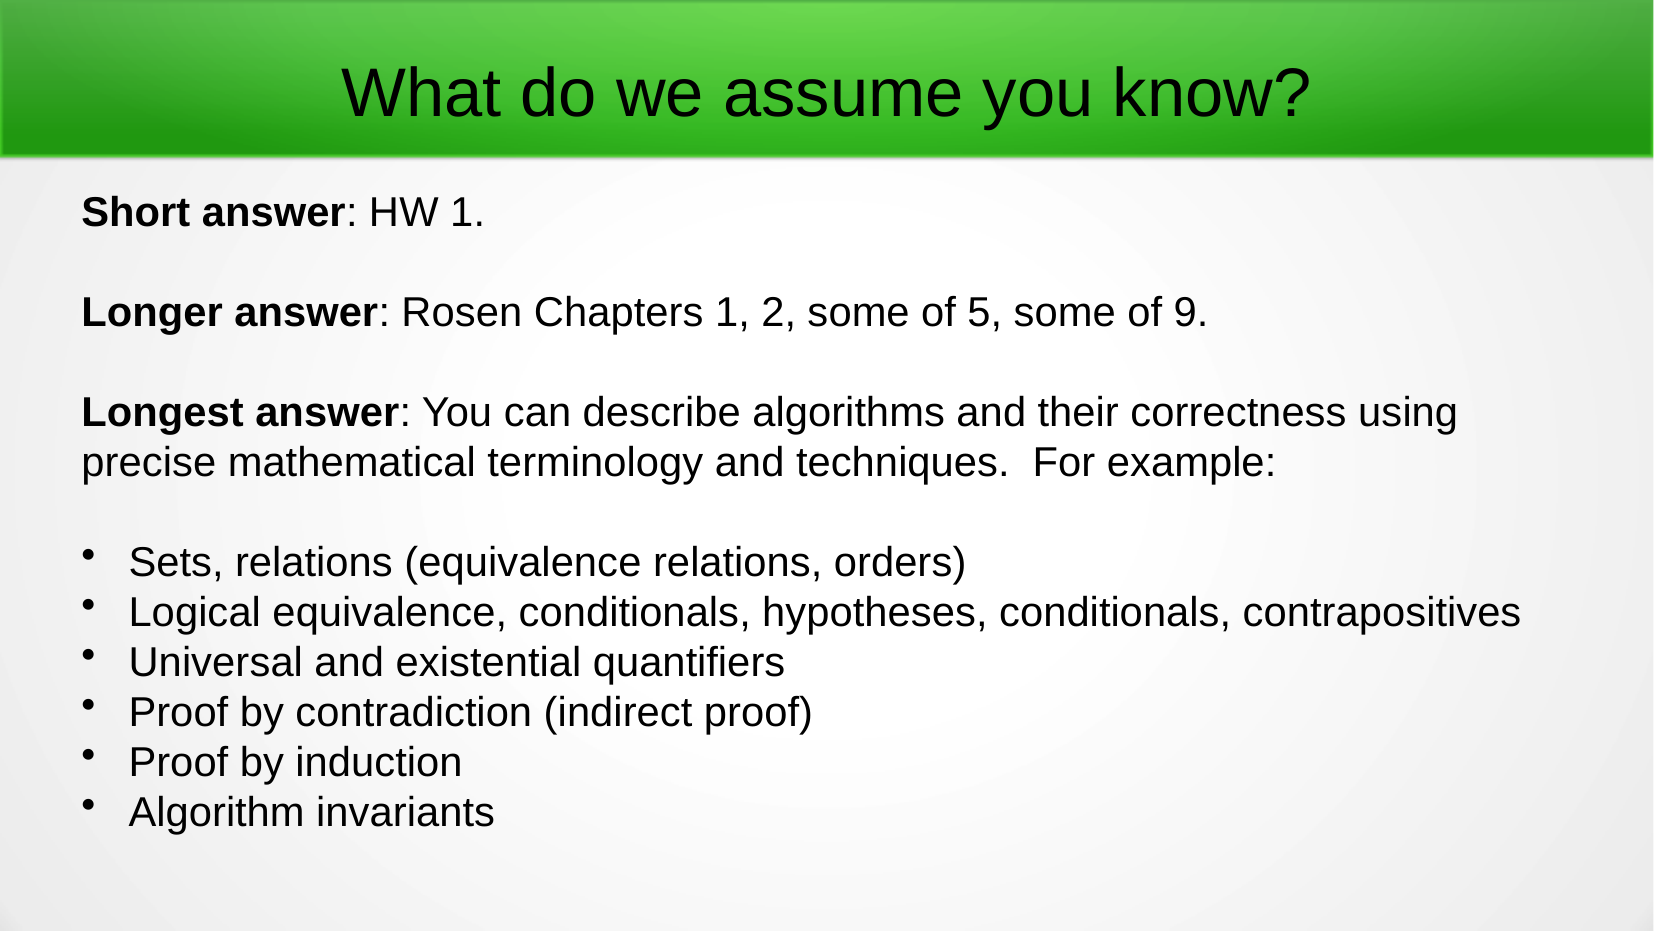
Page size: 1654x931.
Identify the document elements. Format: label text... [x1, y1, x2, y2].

text_box Short answer: HW 1. Longer answer: Rosen Chapters 1, 2, some of 5, some of 9. Longest answer: You can describe algorithms and their correctness using precise mathematical terminology and techniques. For example: Sets, relations (equivalence relations, orders) Logical equivalence, conditionals, hypotheses, conditionals, contrapositives Universal and existential quantifiers Proof by contradiction (indirect proof) Proof by induction Algorithm invariants [66, 177, 1607, 893]
picture [0, 0, 1654, 931]
text_box What do we assume you know? [82, 35, 1571, 142]
